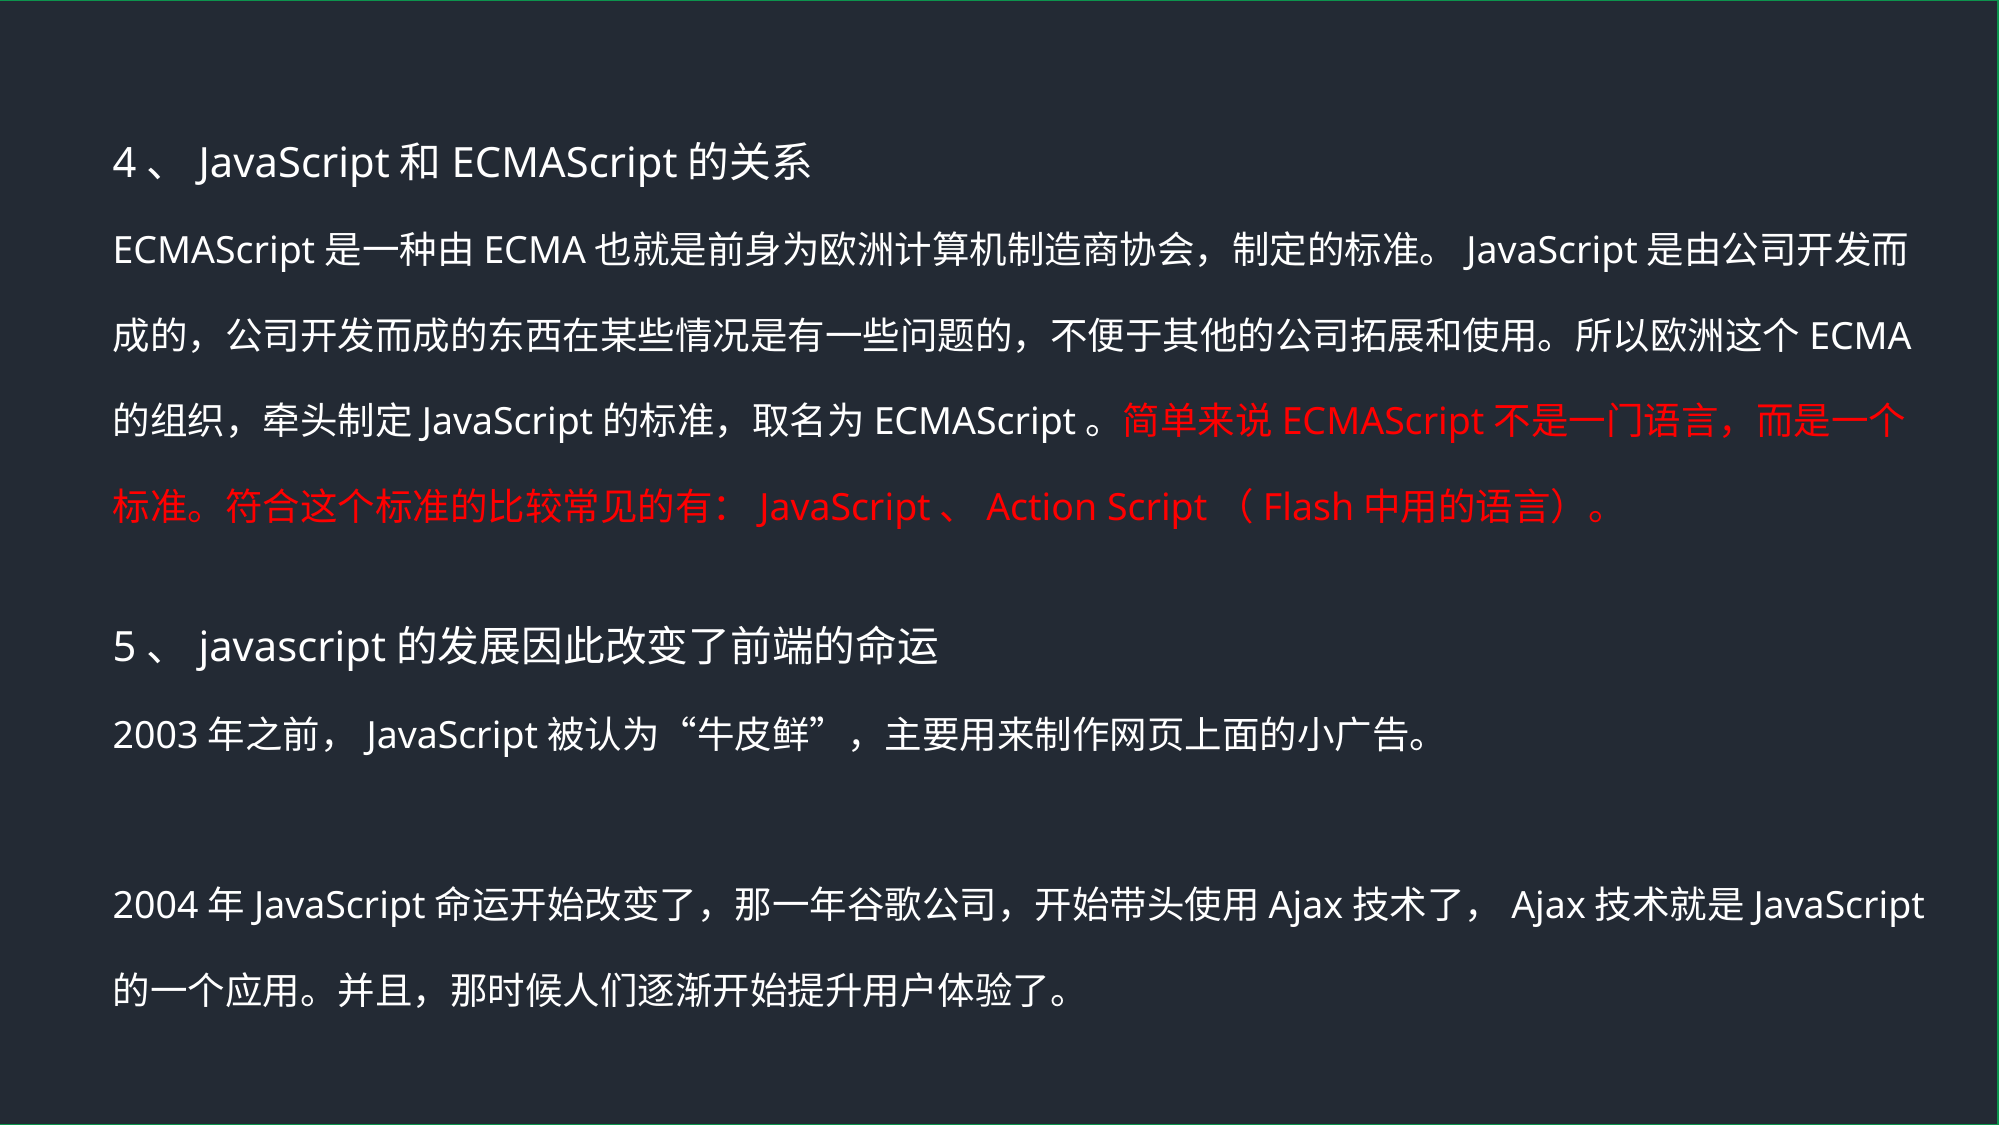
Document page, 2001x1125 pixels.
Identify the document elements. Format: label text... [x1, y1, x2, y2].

text_box [0, 0, 1999, 1125]
text_box 4、JavaScript和ECMAScript的关系 ECMAScript是一种由ECMA也就是前身为欧洲计算机制造商协会，制定的标准。JavaScript是由公司开发而成的，公司开发而成的东西在某些情况是有一些问题的，不便于其他的公司拓展和使用。所以欧洲这个ECMA的组织，牵头制定JavaScript的标准，取名为ECMAScript。简单来说ECMAScript不是一门语言，而是一个标准。符合这个标准的比较常见的有：JavaScript、Action Script（Flash中用的语言）。 5、javascript的发展因此改变了前端的命运 2003年之前，JavaScript被认为“牛皮鲜”，主要用来制作网页上面的小广告。 2004年JavaScript命运开始改变了，那一年谷歌公司，开始带头使用Ajax技术了，Ajax技术就是JavaScript的一个应用。并且，那时候人们逐渐开始提升用户体验了。 [98, 103, 1950, 1087]
